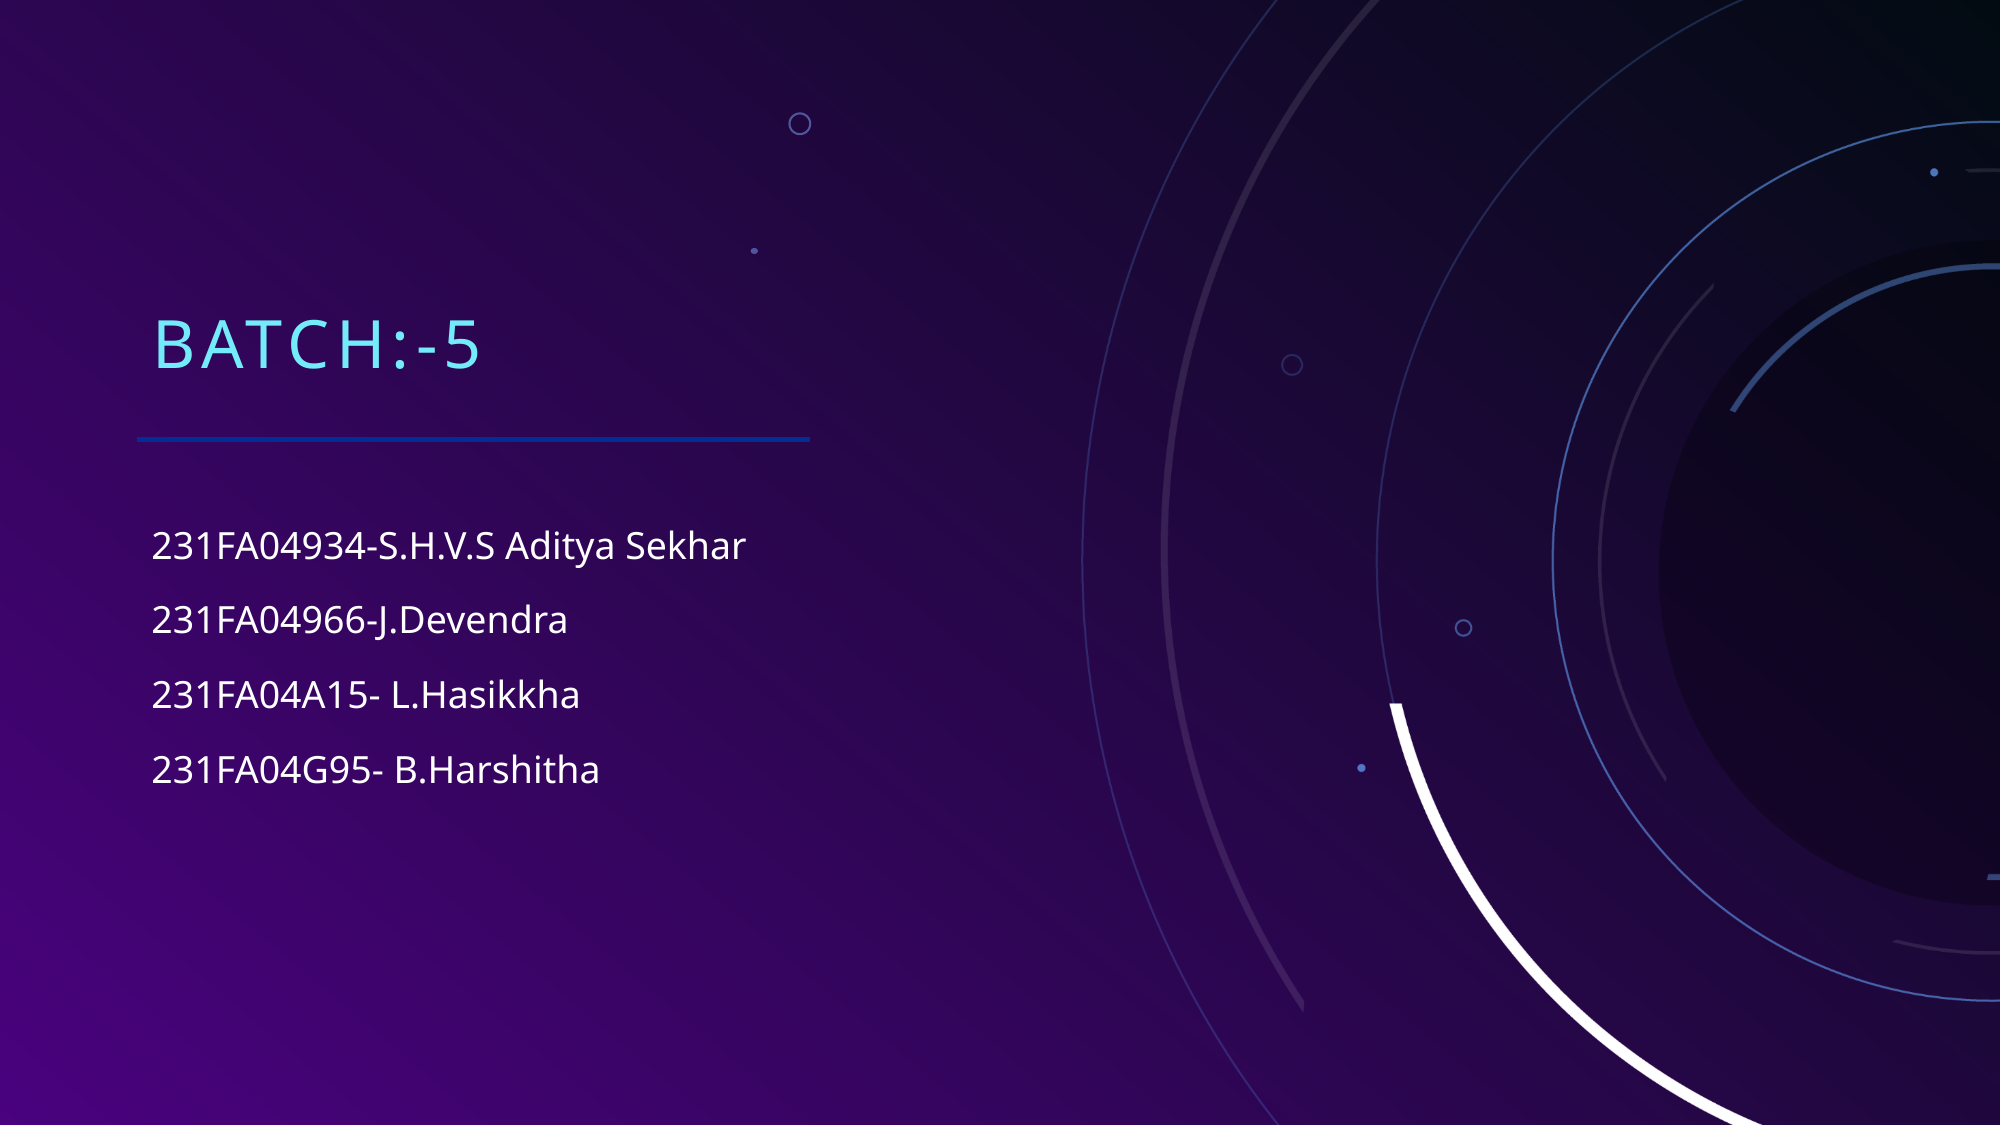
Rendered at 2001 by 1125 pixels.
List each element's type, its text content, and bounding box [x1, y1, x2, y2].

picture [1073, 0, 2000, 1125]
list 231FA04934-S.H.V.S Aditya Sekhar 231FA04966-J.Devendra 231FA04A15- L.Hasikkha 231FA04G95- B.Harshitha [136, 505, 1020, 957]
title Batch:-5 [137, 28, 861, 390]
